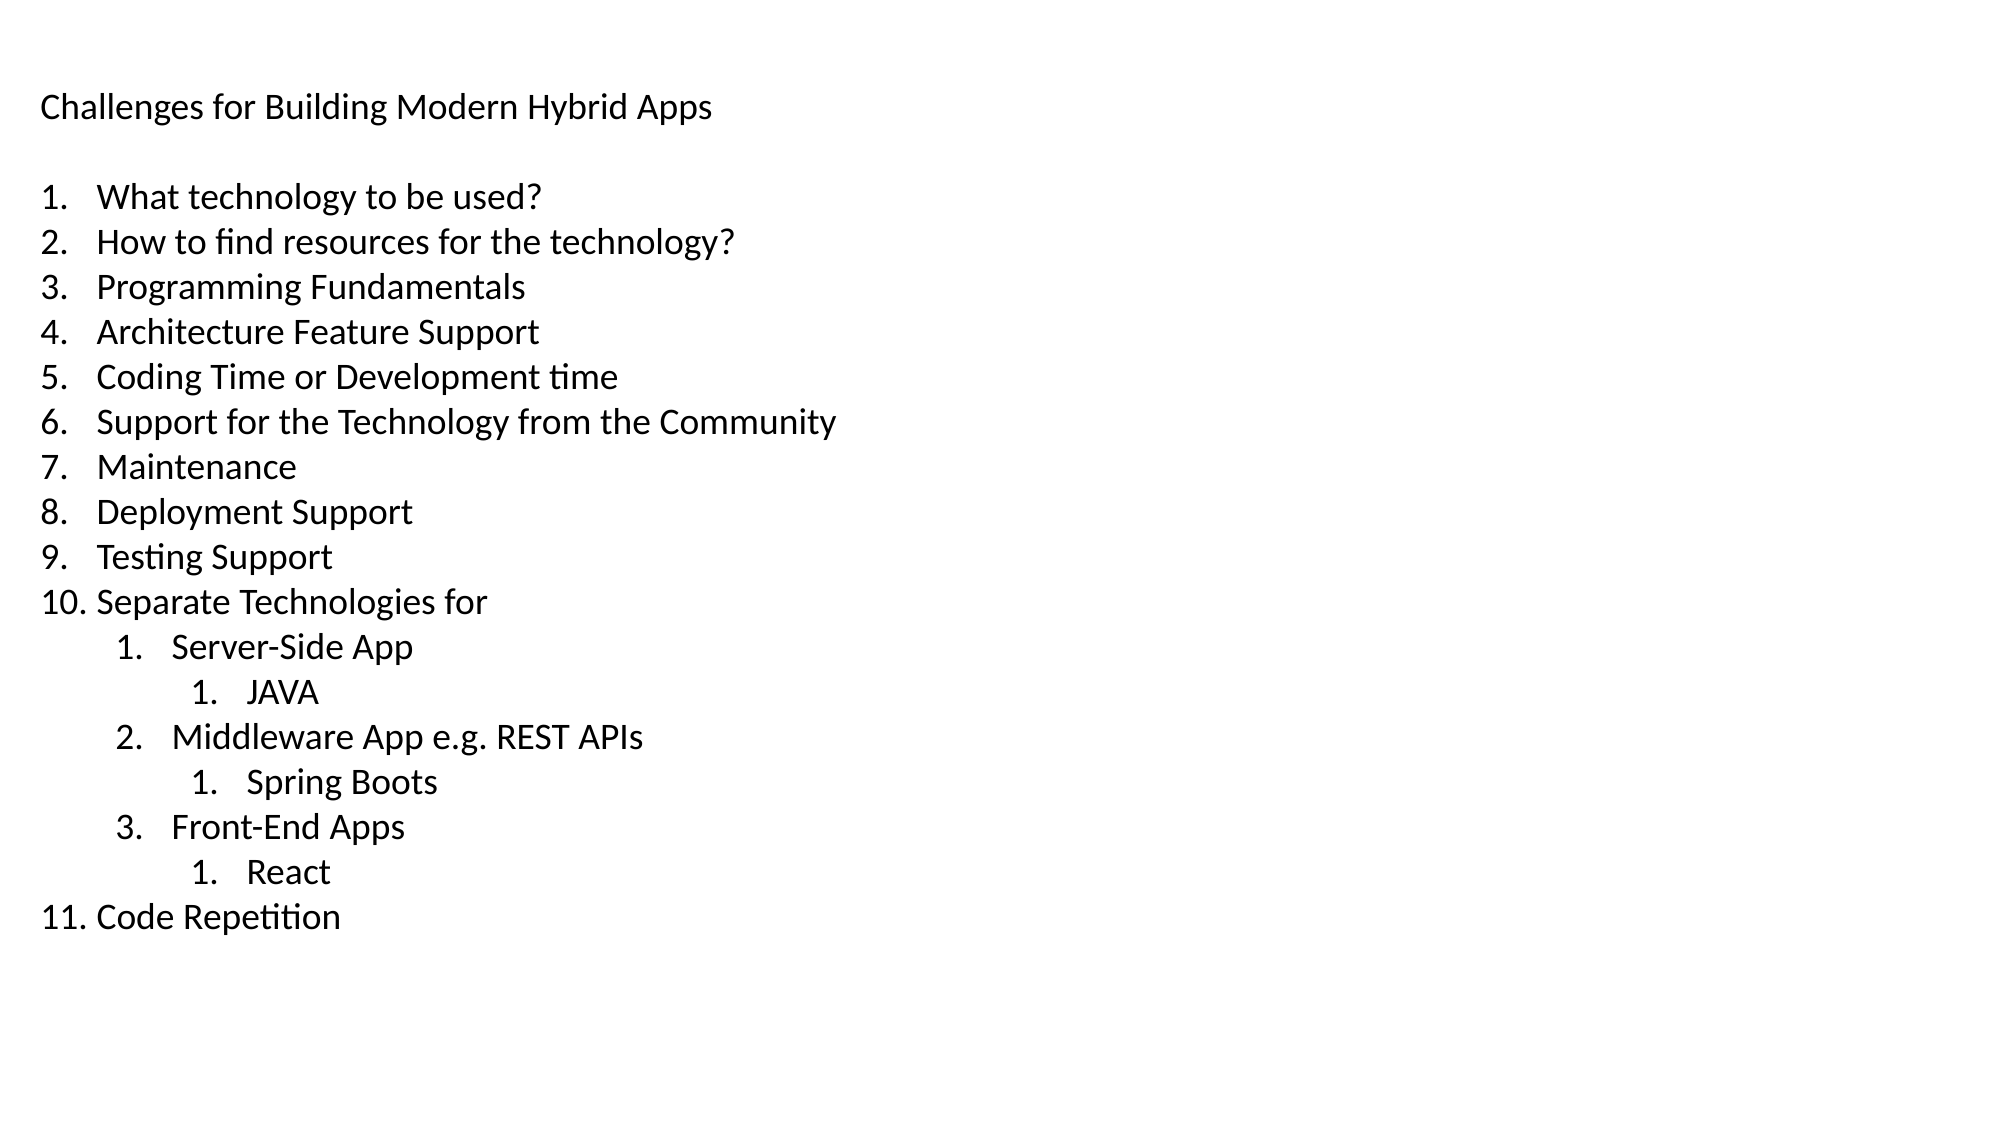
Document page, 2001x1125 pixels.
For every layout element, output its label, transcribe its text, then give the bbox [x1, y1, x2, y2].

text_box Challenges for Building Modern Hybrid Apps What technology to be used? How to find resources for the technology? Programming Fundamentals Architecture Feature Support Coding Time or Development time Support for the Technology from the Community Maintenance Deployment Support Testing Support Separate Technologies for Server-Side App JAVA Middleware App e.g. REST APIs Spring Boots Front-End Apps React Code Repetition [25, 74, 1956, 944]
